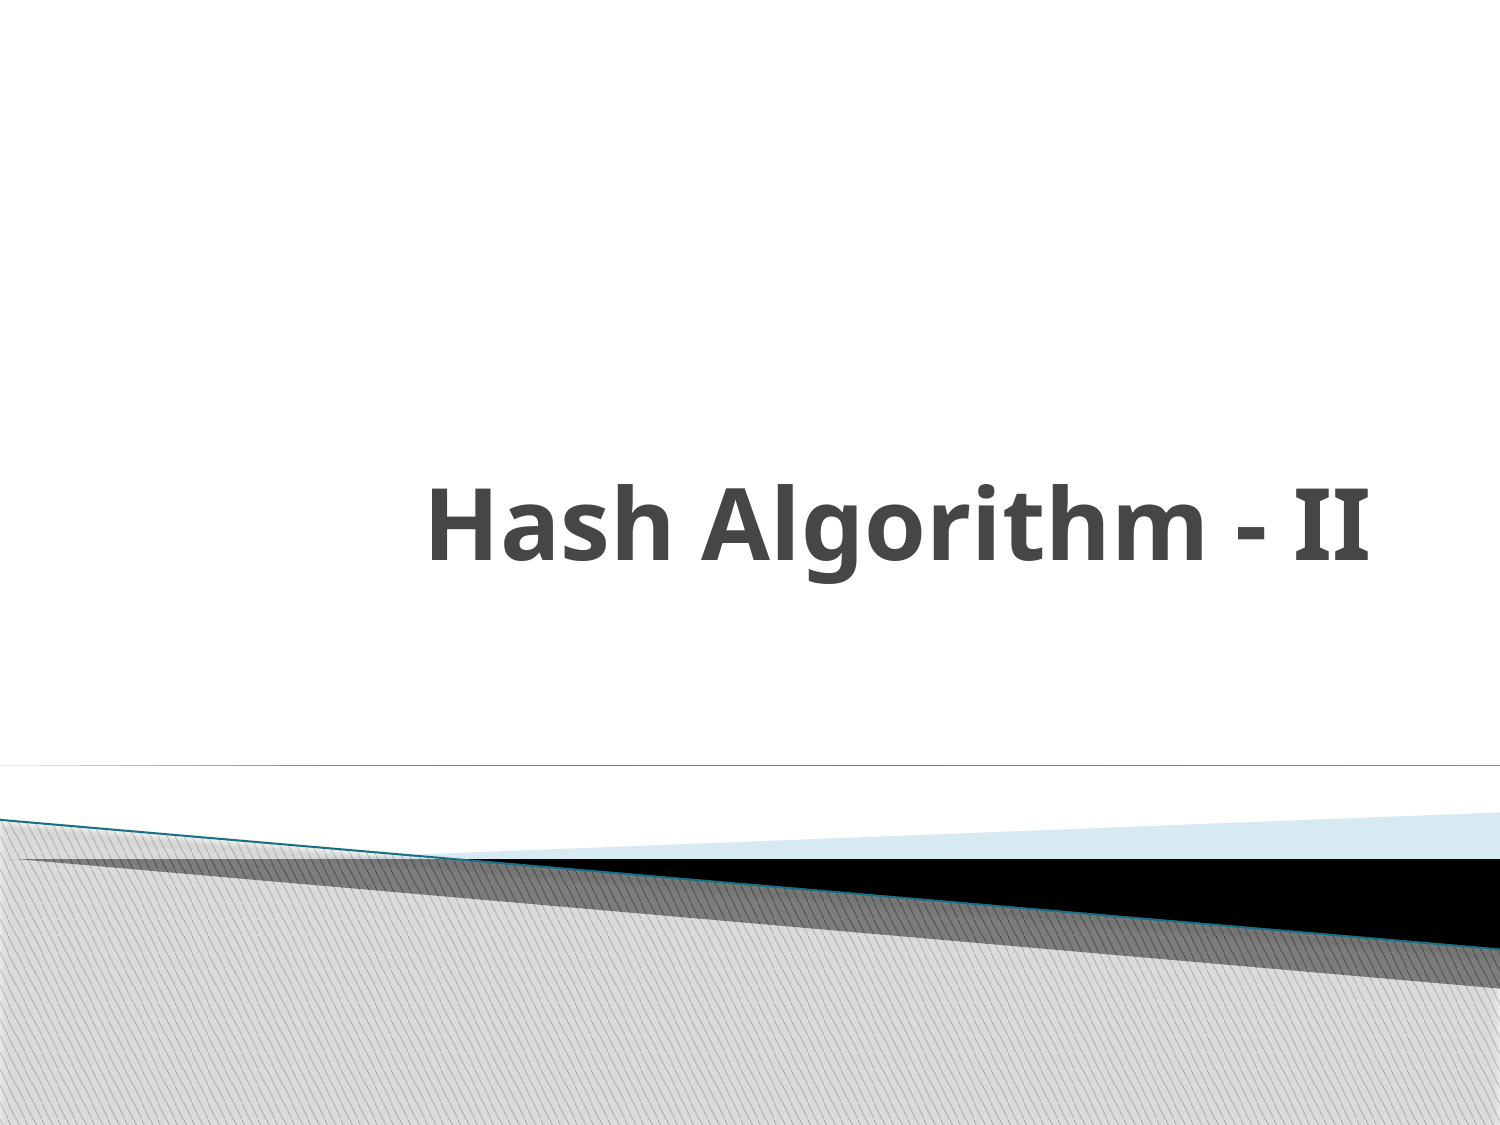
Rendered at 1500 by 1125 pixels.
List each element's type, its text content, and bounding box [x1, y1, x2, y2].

picture [5, 859, 1500, 989]
title Hash Algorithm - II [112, 287, 1388, 588]
